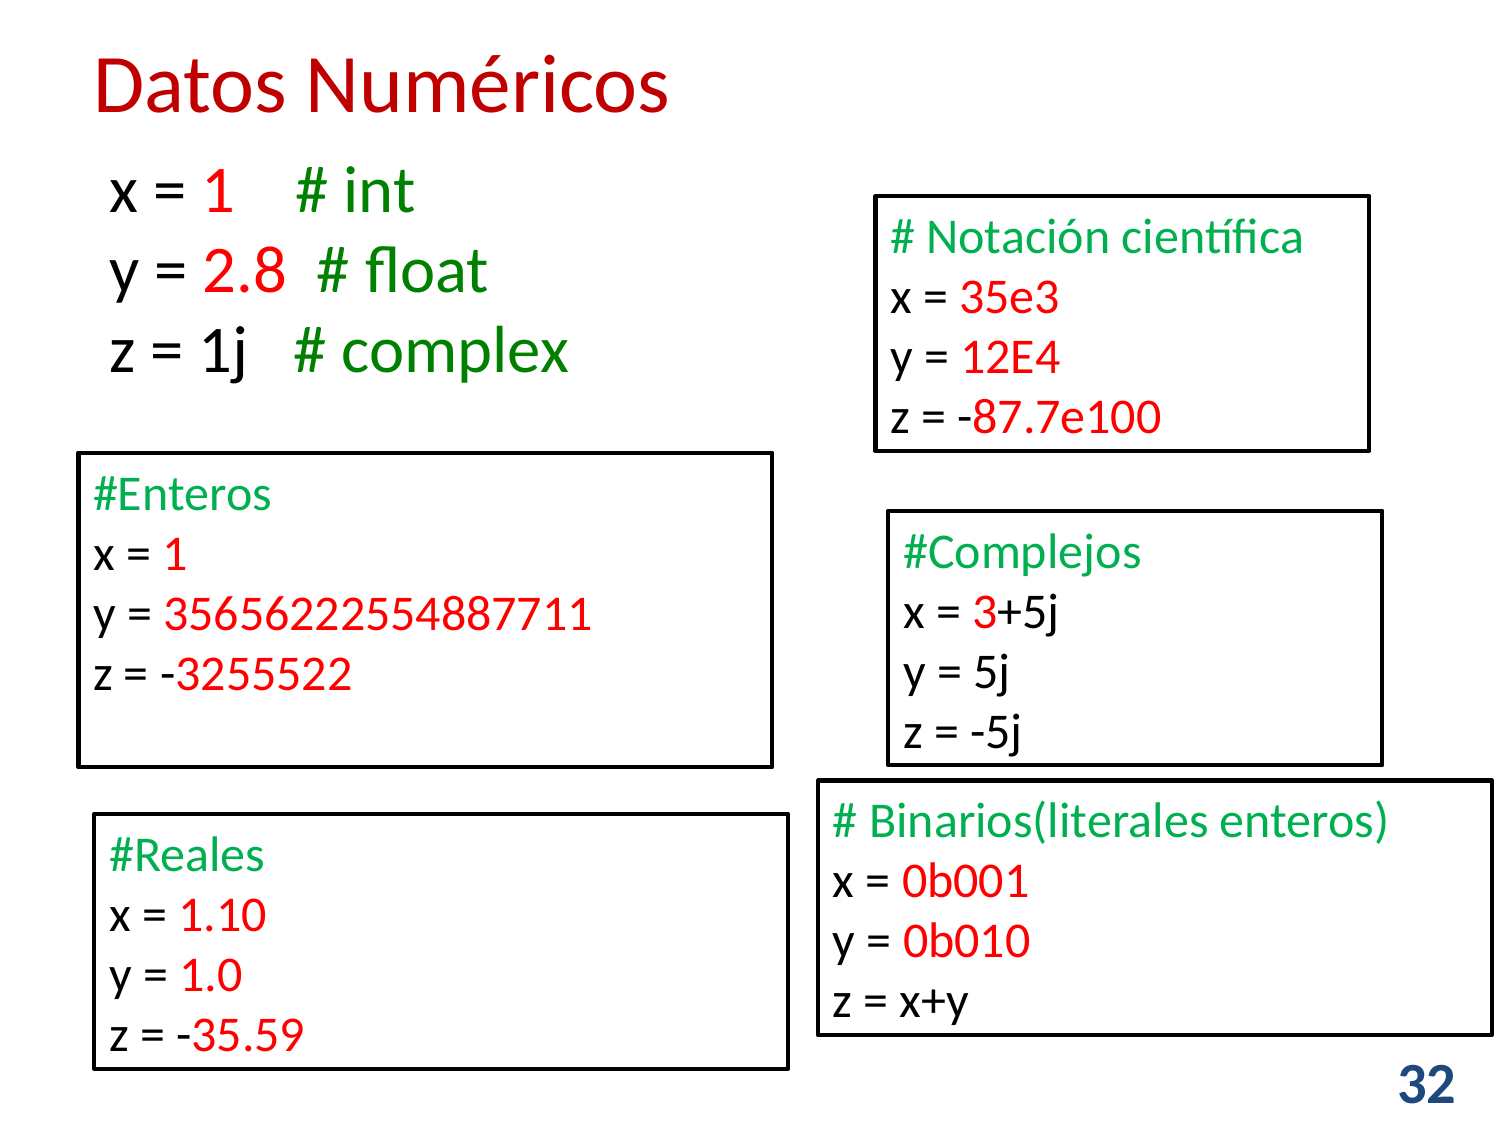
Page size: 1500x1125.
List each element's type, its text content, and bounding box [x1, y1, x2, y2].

text_box Datos Numéricos [78, 21, 1155, 139]
text_box 32 [1382, 1038, 1489, 1124]
text_box #Enteros x = 1 y = 35656222554887711 z = -3255522 [76, 451, 774, 769]
text_box #Reales x = 1.10 y = 1.0 z = -35.59 [92, 812, 790, 1071]
text_box x = 1 # int y = 2.8 # float z = 1j # complex [94, 138, 1040, 393]
text_box # Notación científica x = 35e3 y = 12E4 z = -87.7e100 [873, 194, 1371, 453]
text_box # Binarios(literales enteros) x = 0b001 y = 0b010 z = x+y [816, 778, 1494, 1037]
text_box #Complejos x = 3+5j y = 5j z = -5j [886, 509, 1384, 767]
